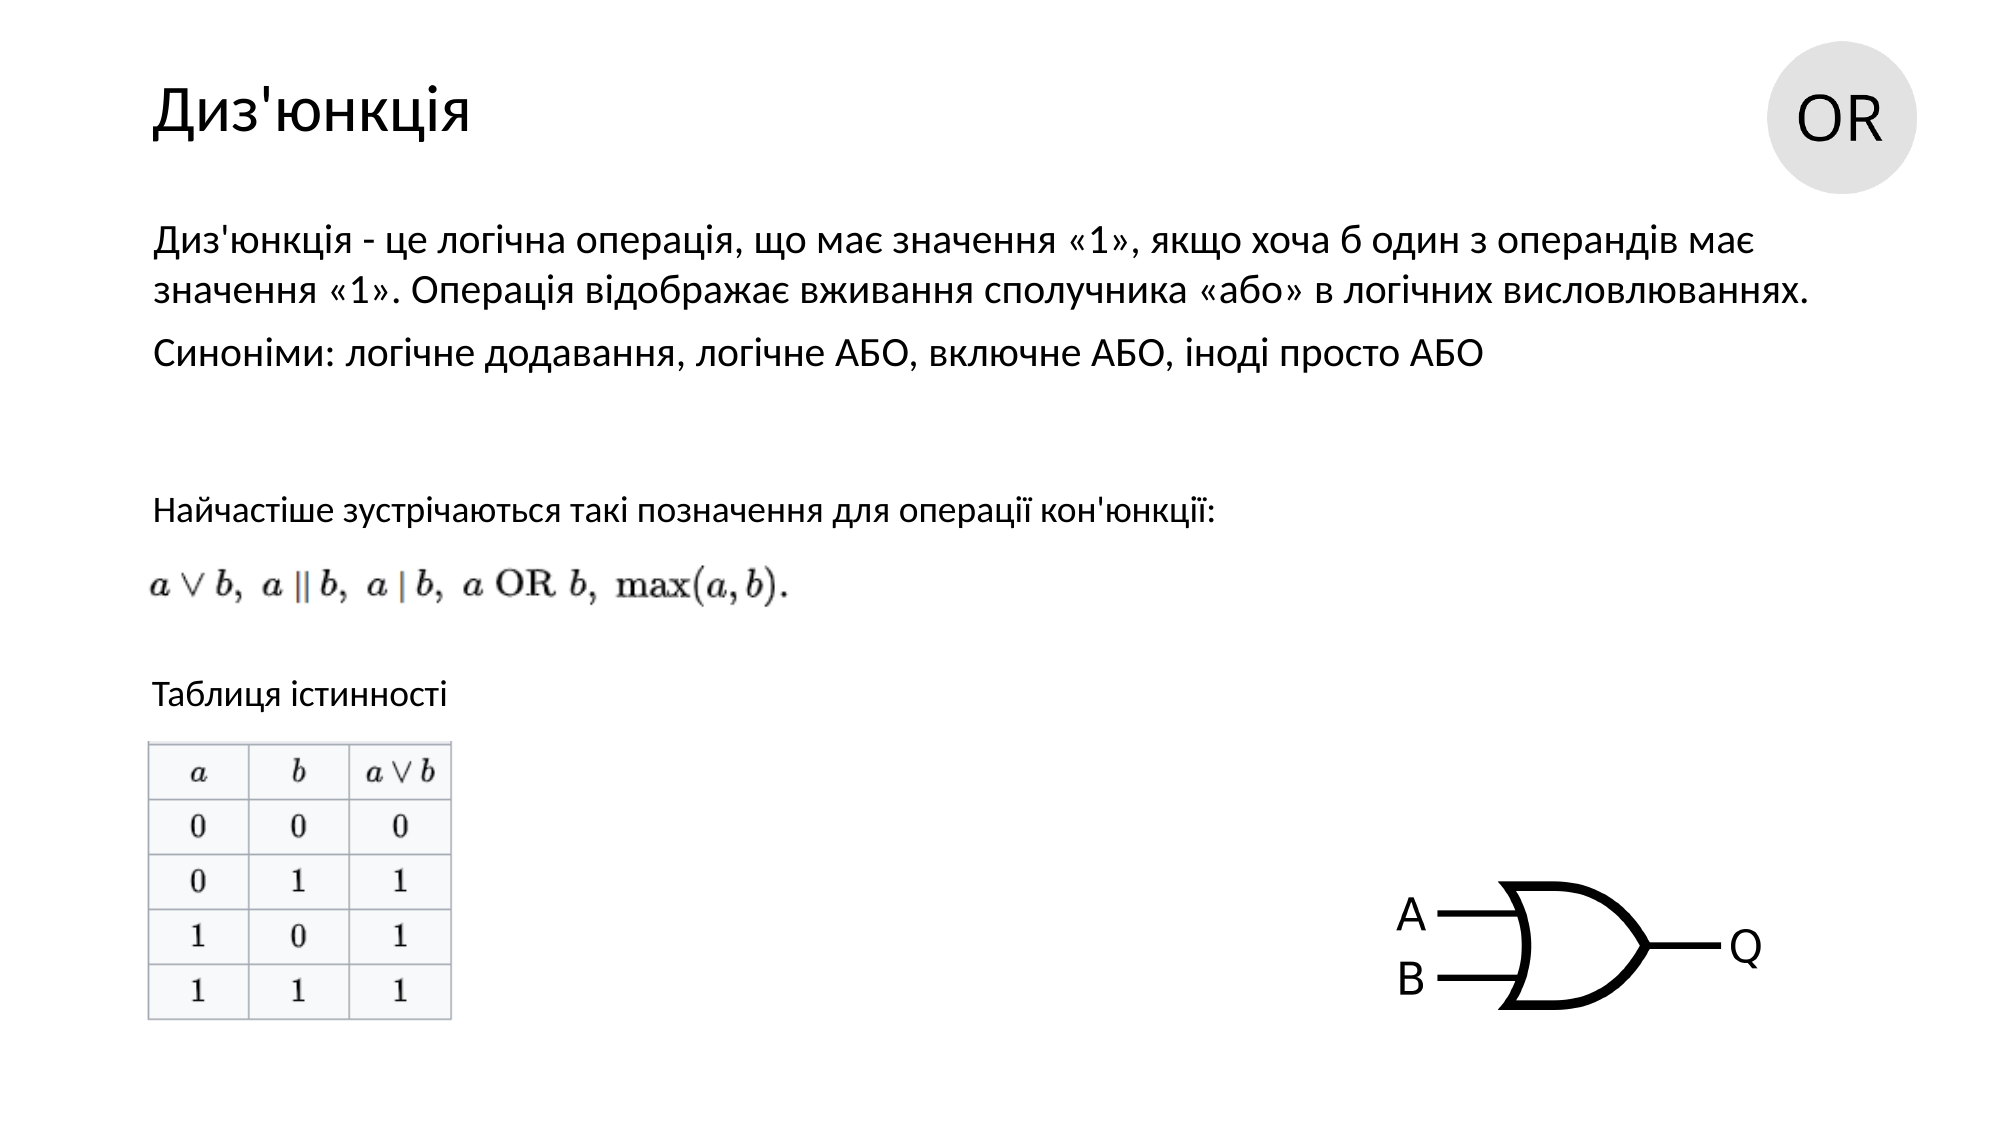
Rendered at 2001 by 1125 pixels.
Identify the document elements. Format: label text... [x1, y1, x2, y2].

text_box Найчастіше зустрічаються такі позначення для операції кон'юнкції: [138, 477, 1309, 538]
title Диз'юнкція [137, 59, 1767, 161]
text_box Диз'юнкція - це логічна операція, що має значення «1», якщо хоча б один з операндів має значення «1». Операція відображає вживання сполучника «або» в логічних висловлюваннях. Синоніми: логічне додавання, логічне АБО, включне АБО, іноді просто АБО [138, 204, 1925, 383]
picture [138, 551, 798, 622]
picture [1767, 41, 1917, 194]
picture [137, 741, 460, 1025]
text_box Таблиця істинності [136, 661, 587, 722]
picture [1390, 865, 1768, 1026]
